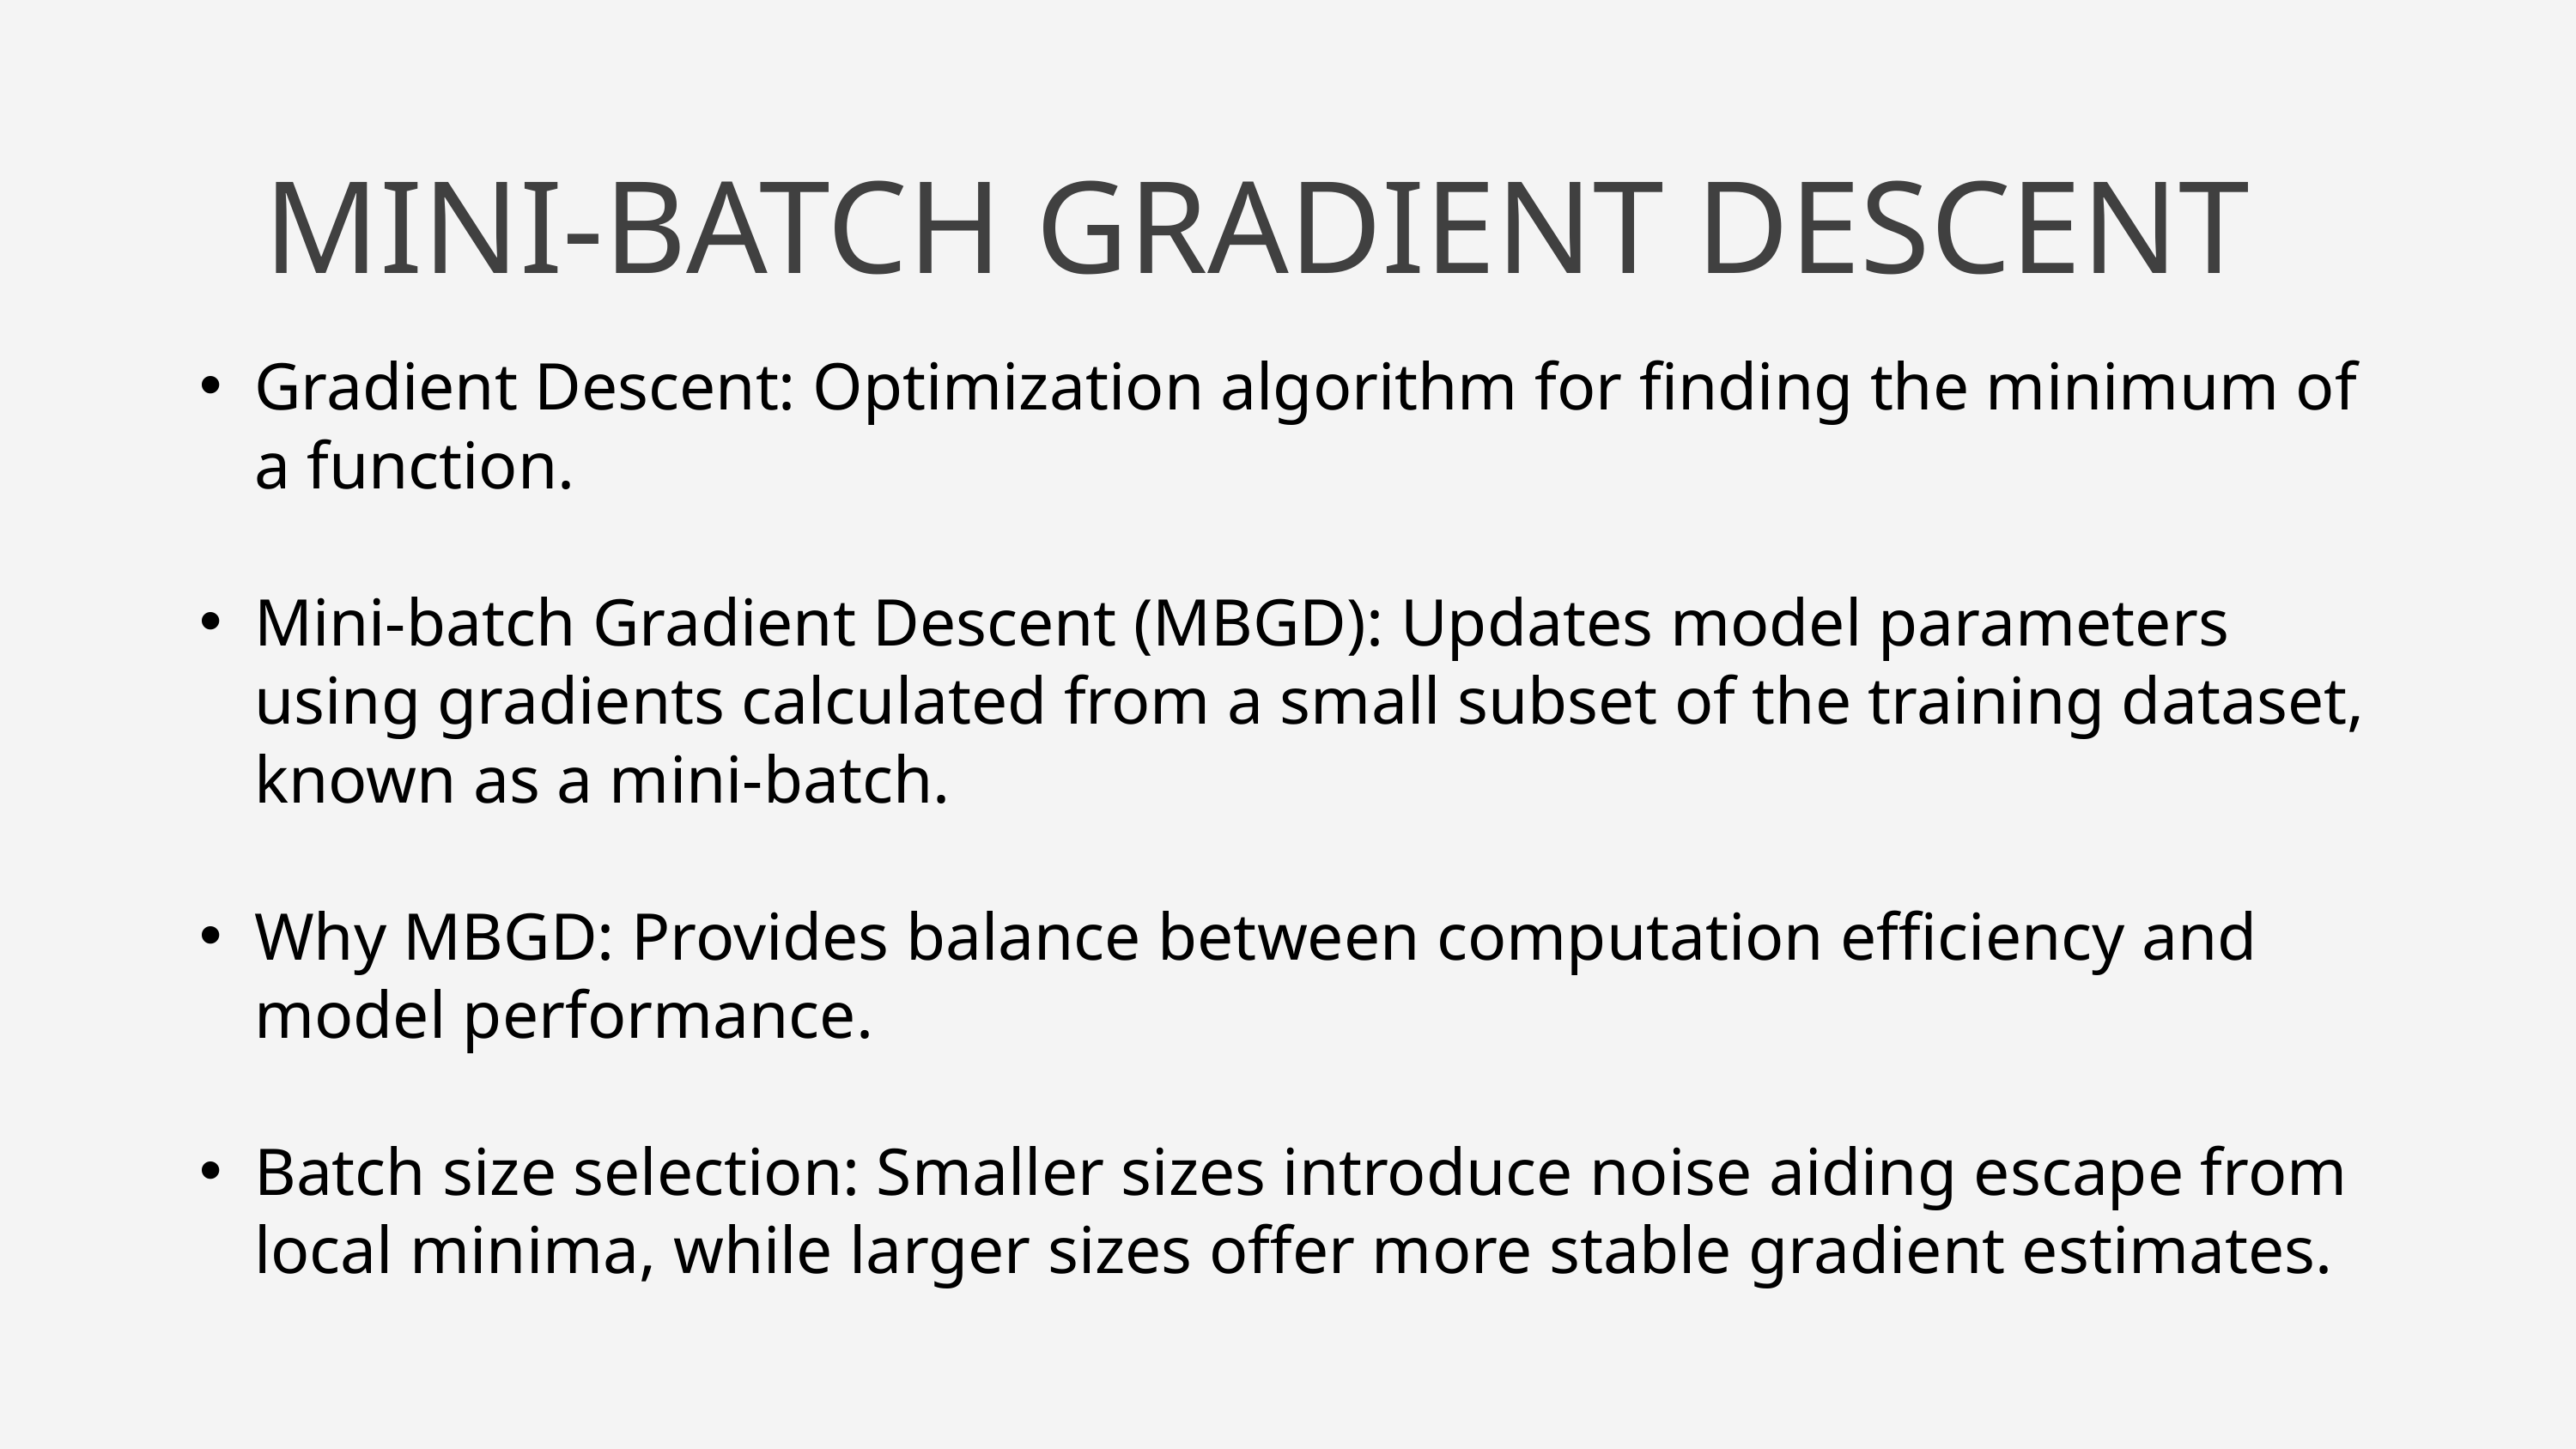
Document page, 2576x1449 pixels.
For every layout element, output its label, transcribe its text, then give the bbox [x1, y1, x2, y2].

text_box Gradient Descent: Optimization algorithm for finding the minimum of a function. Mini-batch Gradient Descent (MBGD): Updates model parameters using gradients calculated from a small subset of the training dataset, known as a mini-batch. Why MBGD: Provides balance between computation efficiency and model performance. Batch size selection: Smaller sizes introduce noise aiding escape from local minima, while larger sizes offer more stable gradient estimates. [144, 344, 2370, 1288]
text_box MINI-BATCH GRADIENT DESCENT [144, 143, 2370, 300]
